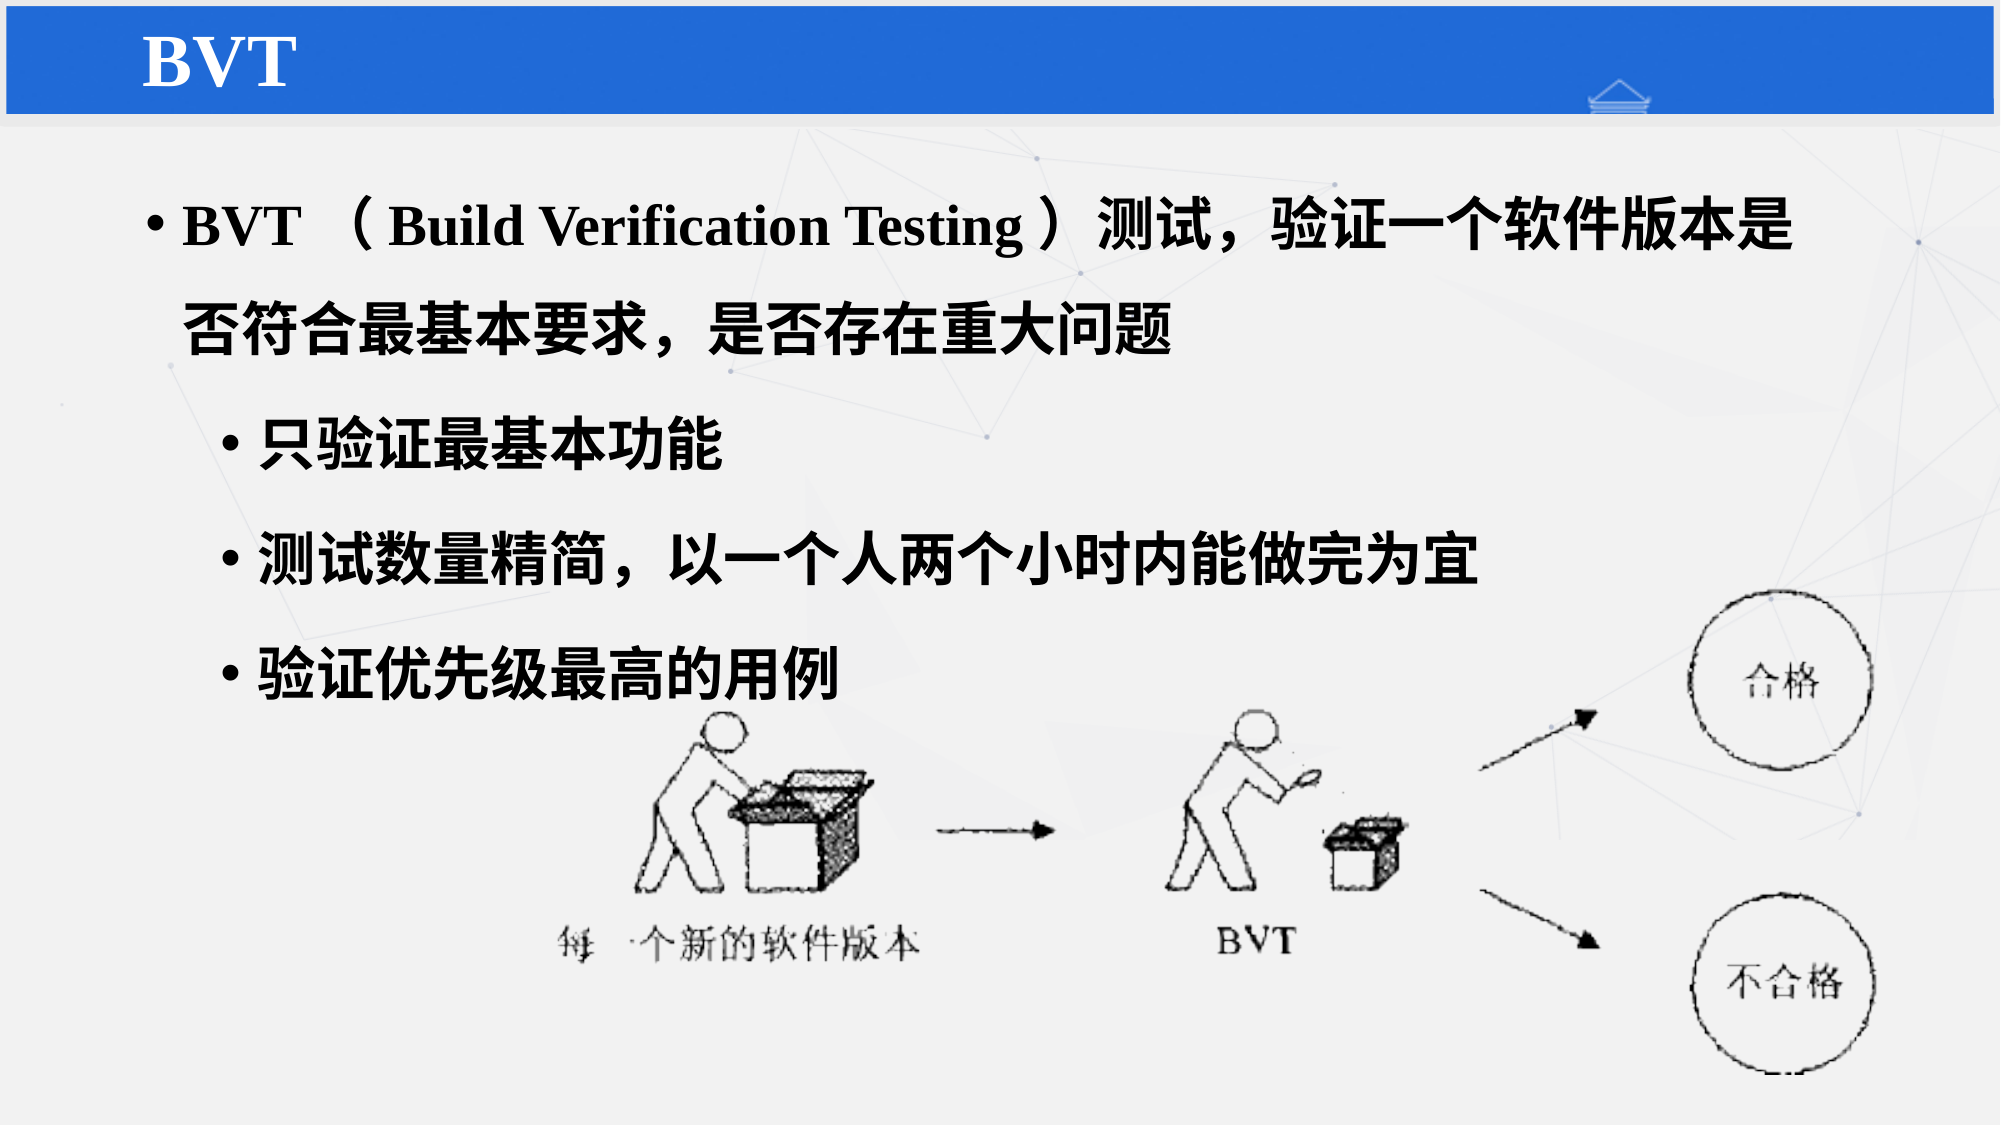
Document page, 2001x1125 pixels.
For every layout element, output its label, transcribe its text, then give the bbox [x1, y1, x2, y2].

picture [0, 129, 2000, 1075]
list BVT（Build Verification Testing）测试，验证一个软件版本是否符合最基本要求，是否存在重大问题 只验证最基本功能 测试数量精简，以一个人两个小时内能做完为宜 验证优先级最高的用例 [145, 152, 1819, 985]
title BVT [142, 21, 1505, 108]
picture [7, 7, 1993, 114]
